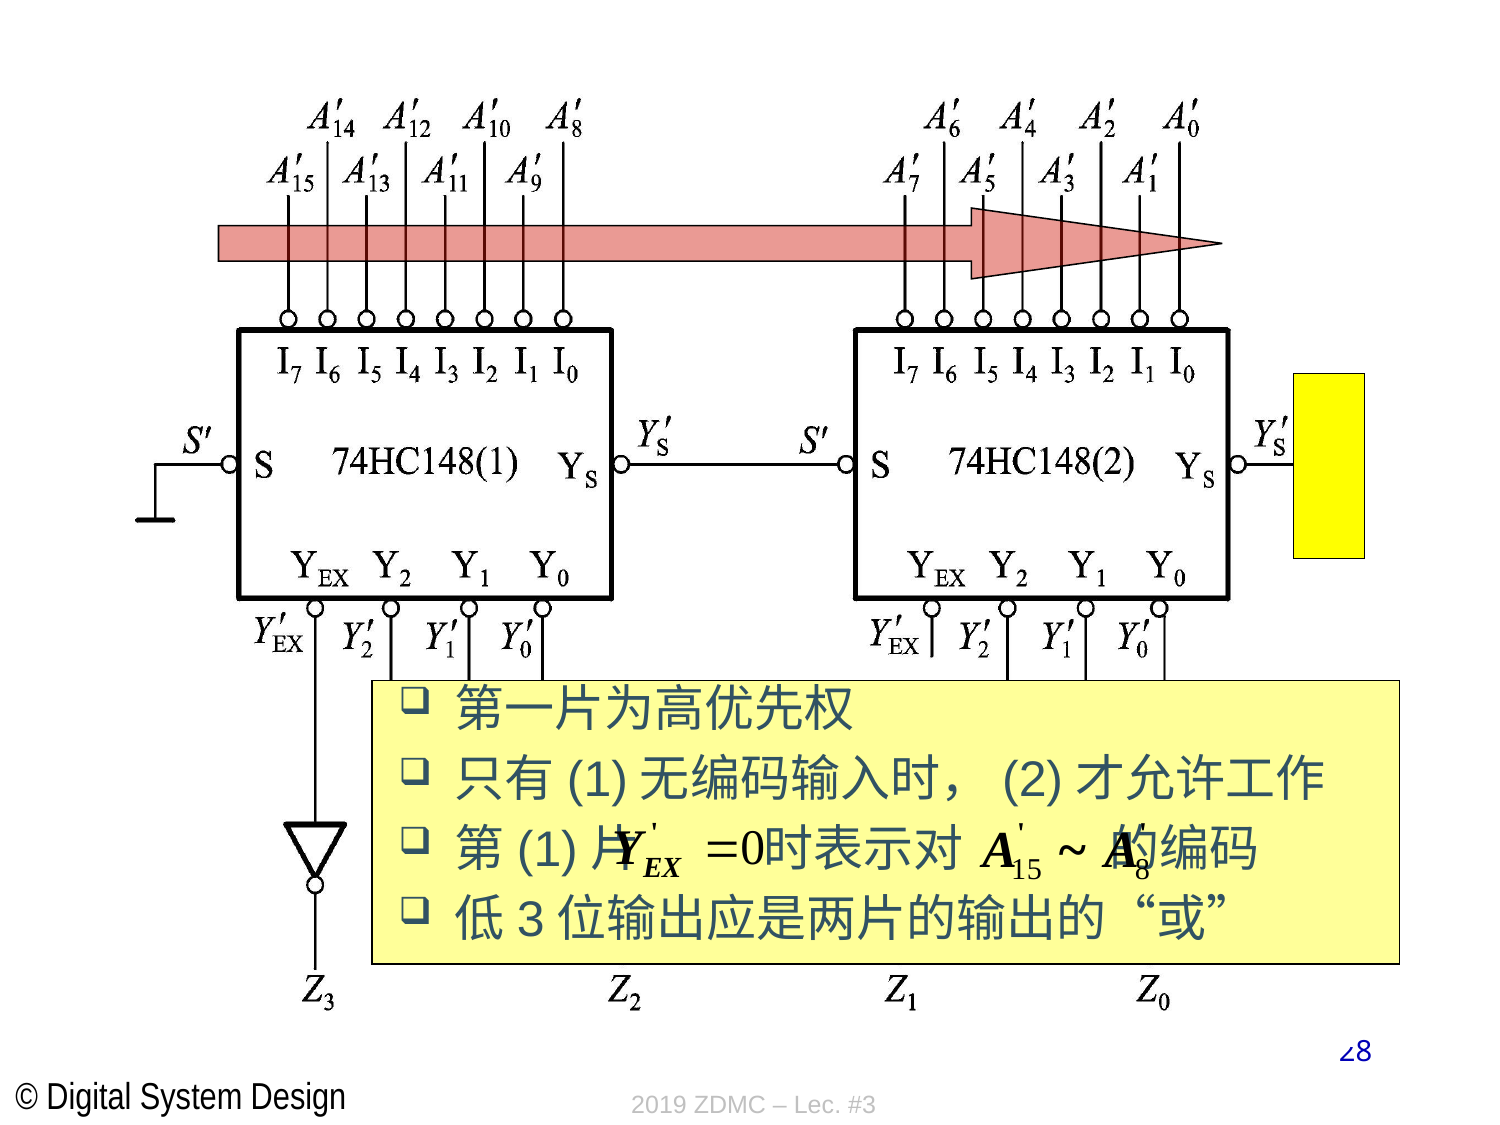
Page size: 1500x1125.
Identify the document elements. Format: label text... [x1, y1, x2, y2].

text_box [1358, 373, 1365, 559]
footer 2019 ZDMC – Lec. #3 [388, 1055, 1120, 1125]
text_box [608, 810, 774, 886]
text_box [970, 810, 1162, 894]
text_box [1359, 680, 1400, 965]
slide_number 28 [1120, 1025, 1388, 1100]
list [135, 66, 1353, 1048]
